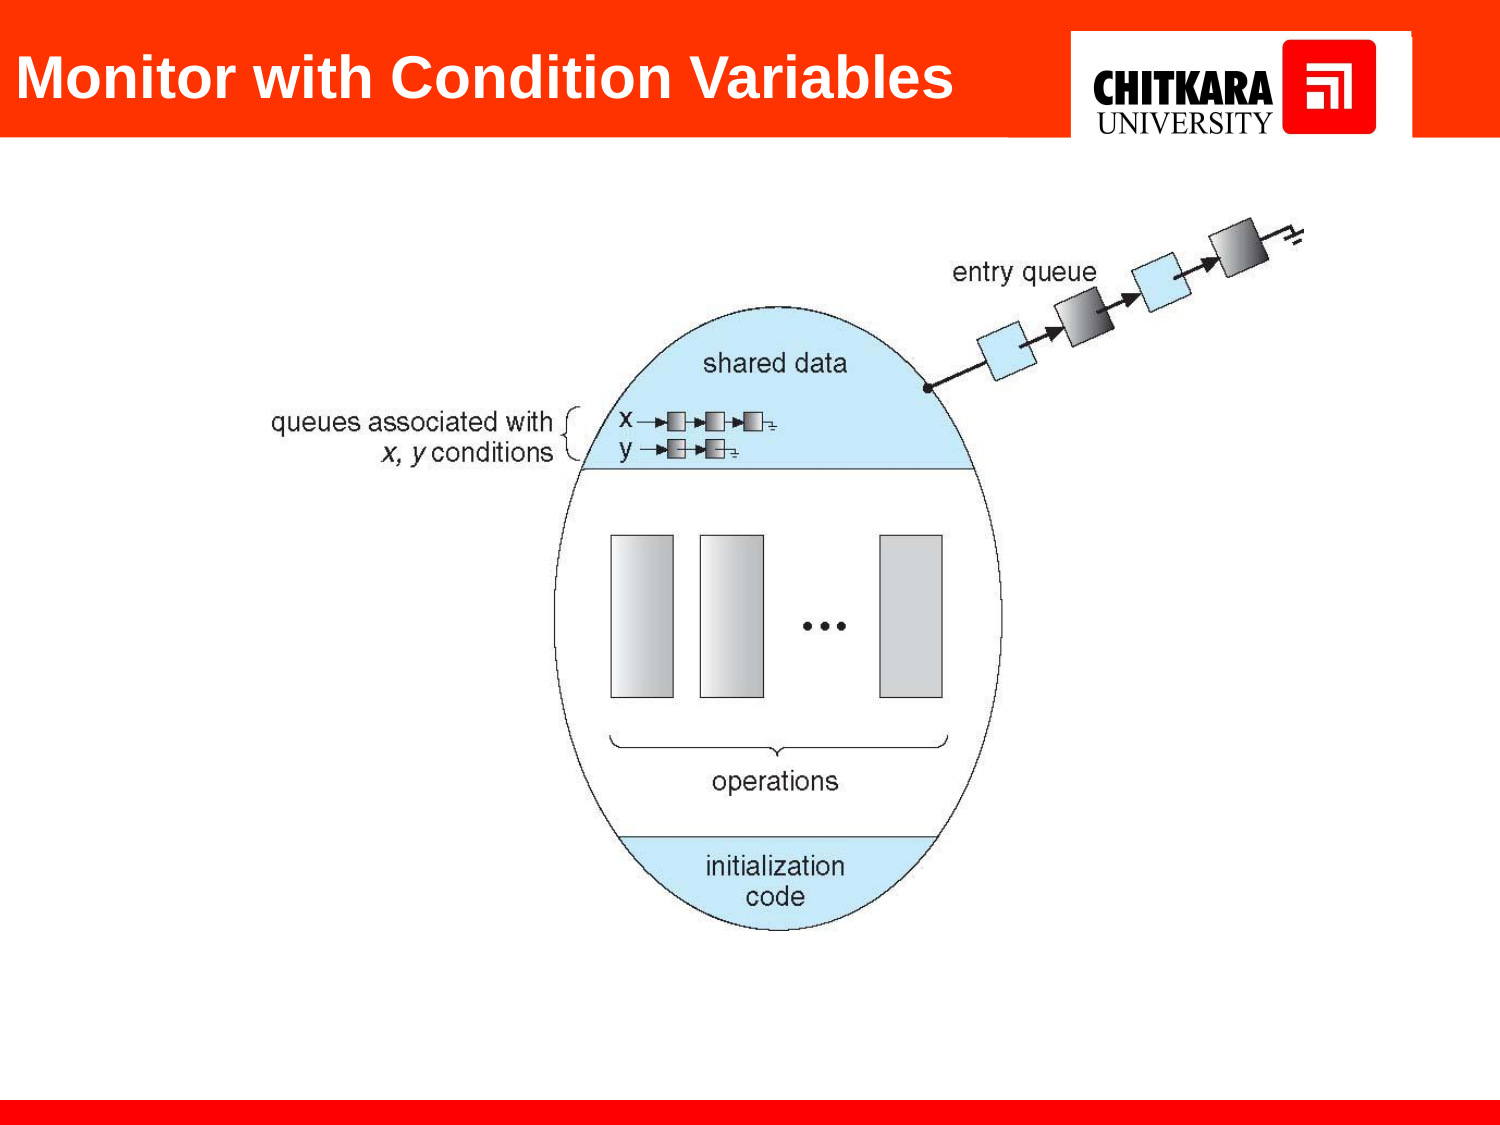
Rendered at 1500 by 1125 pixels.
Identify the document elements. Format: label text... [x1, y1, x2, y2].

picture [271, 216, 1304, 931]
text_box Monitor with Condition Variables [0, 23, 1288, 119]
picture [1074, 37, 1391, 138]
